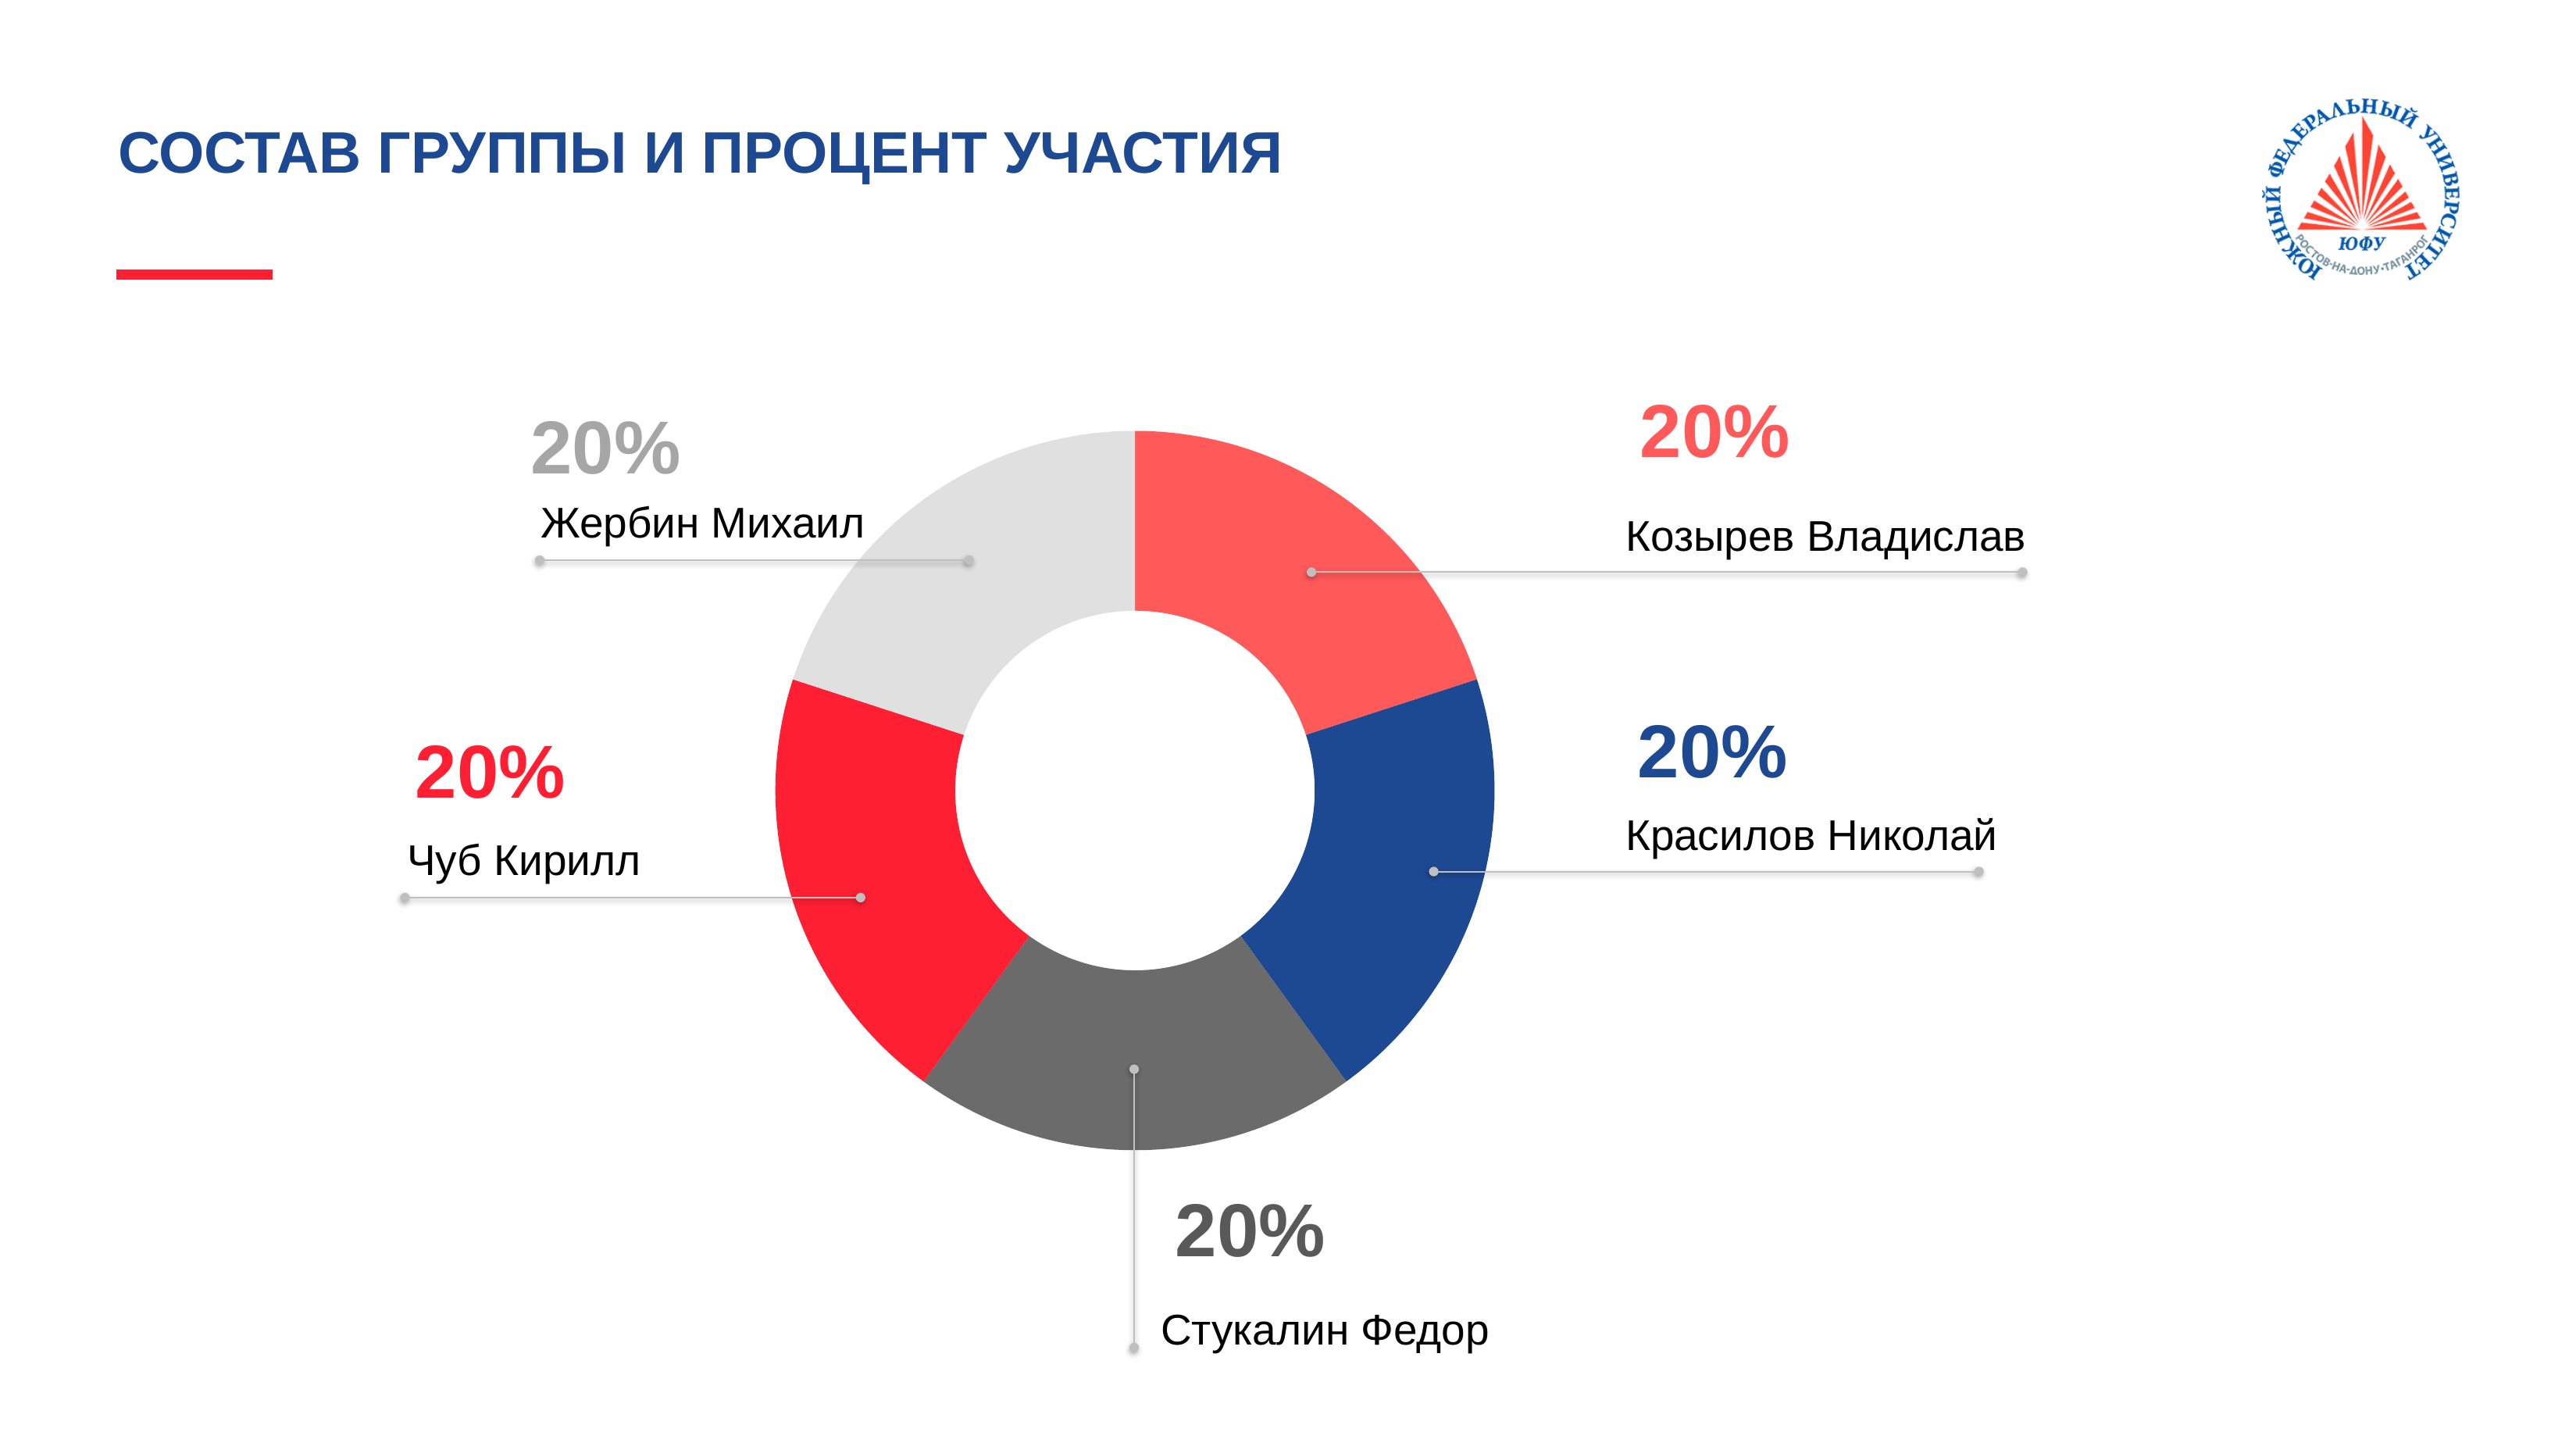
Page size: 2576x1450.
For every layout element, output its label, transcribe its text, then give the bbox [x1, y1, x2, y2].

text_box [518, 392, 901, 554]
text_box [1613, 376, 2154, 619]
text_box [395, 716, 715, 891]
chart [754, 416, 1516, 1166]
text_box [1149, 1175, 1666, 1361]
text_box СОСТАВ ГРУППЫ И ПРОЦЕНТ УЧАСТИЯ [116, 112, 1761, 185]
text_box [1613, 697, 2222, 919]
picture [2262, 98, 2460, 281]
